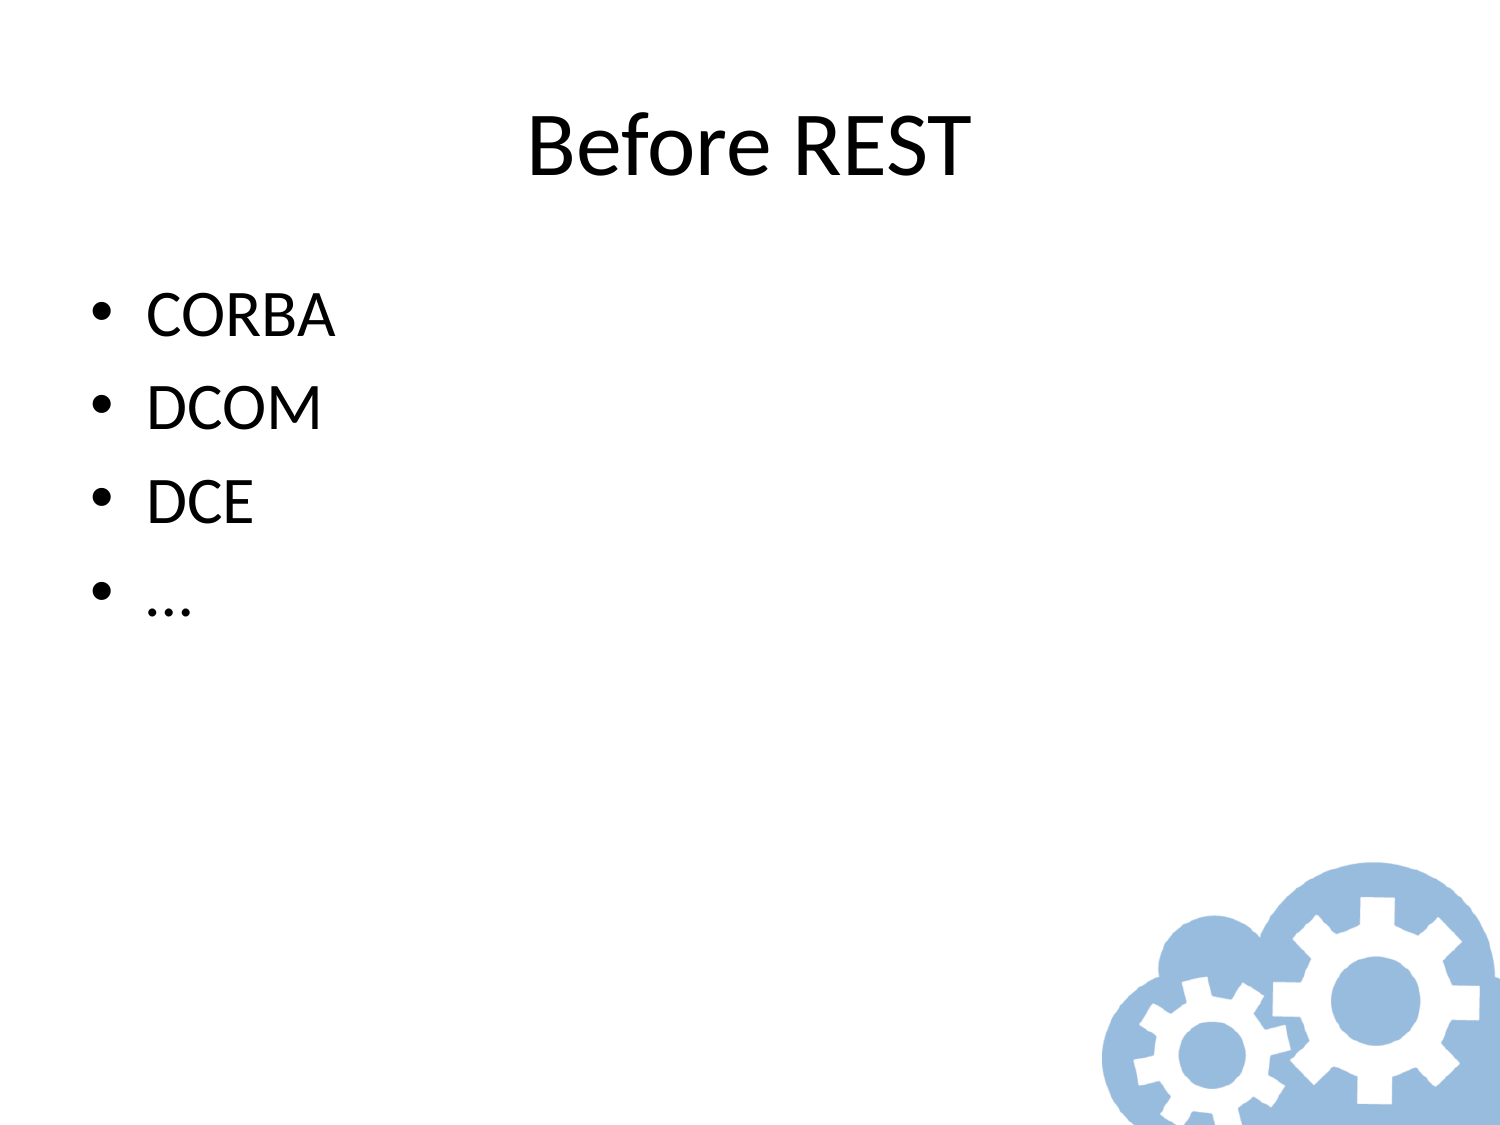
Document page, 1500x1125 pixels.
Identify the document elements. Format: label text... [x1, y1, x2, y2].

title Before REST [75, 45, 1425, 233]
list CORBA DCOM DCE … [75, 262, 1425, 1005]
